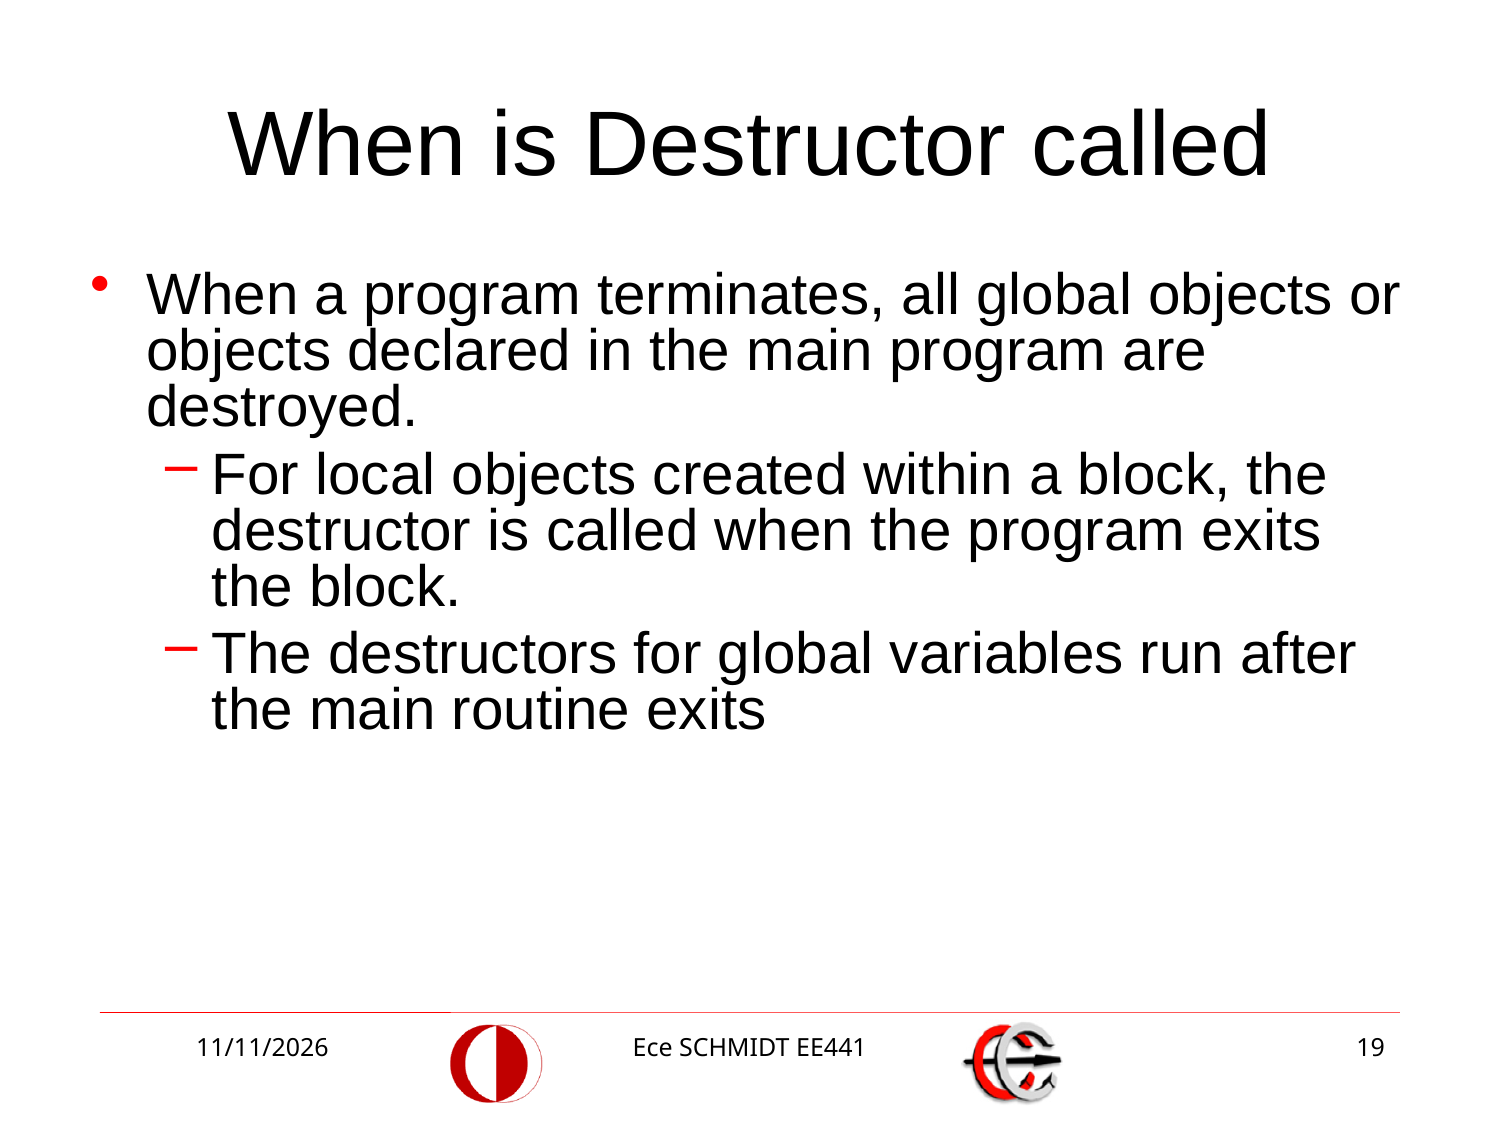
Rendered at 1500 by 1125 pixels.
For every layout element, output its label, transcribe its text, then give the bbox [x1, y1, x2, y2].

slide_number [99, 1024, 425, 1103]
picture [448, 1023, 543, 1103]
title When is Destructor called [75, 45, 1425, 233]
picture [950, 1019, 1068, 1106]
list When a program terminates, all global objects or objects declared in the main program are destroyed. For local objects created within a block, the destructor is called when the program exits the block. The destructors for global variables run after the main routine exits [75, 262, 1425, 1005]
footer Ece SCHMIDT EE441 [512, 1024, 988, 1103]
slide_number 19 [1074, 1024, 1400, 1103]
